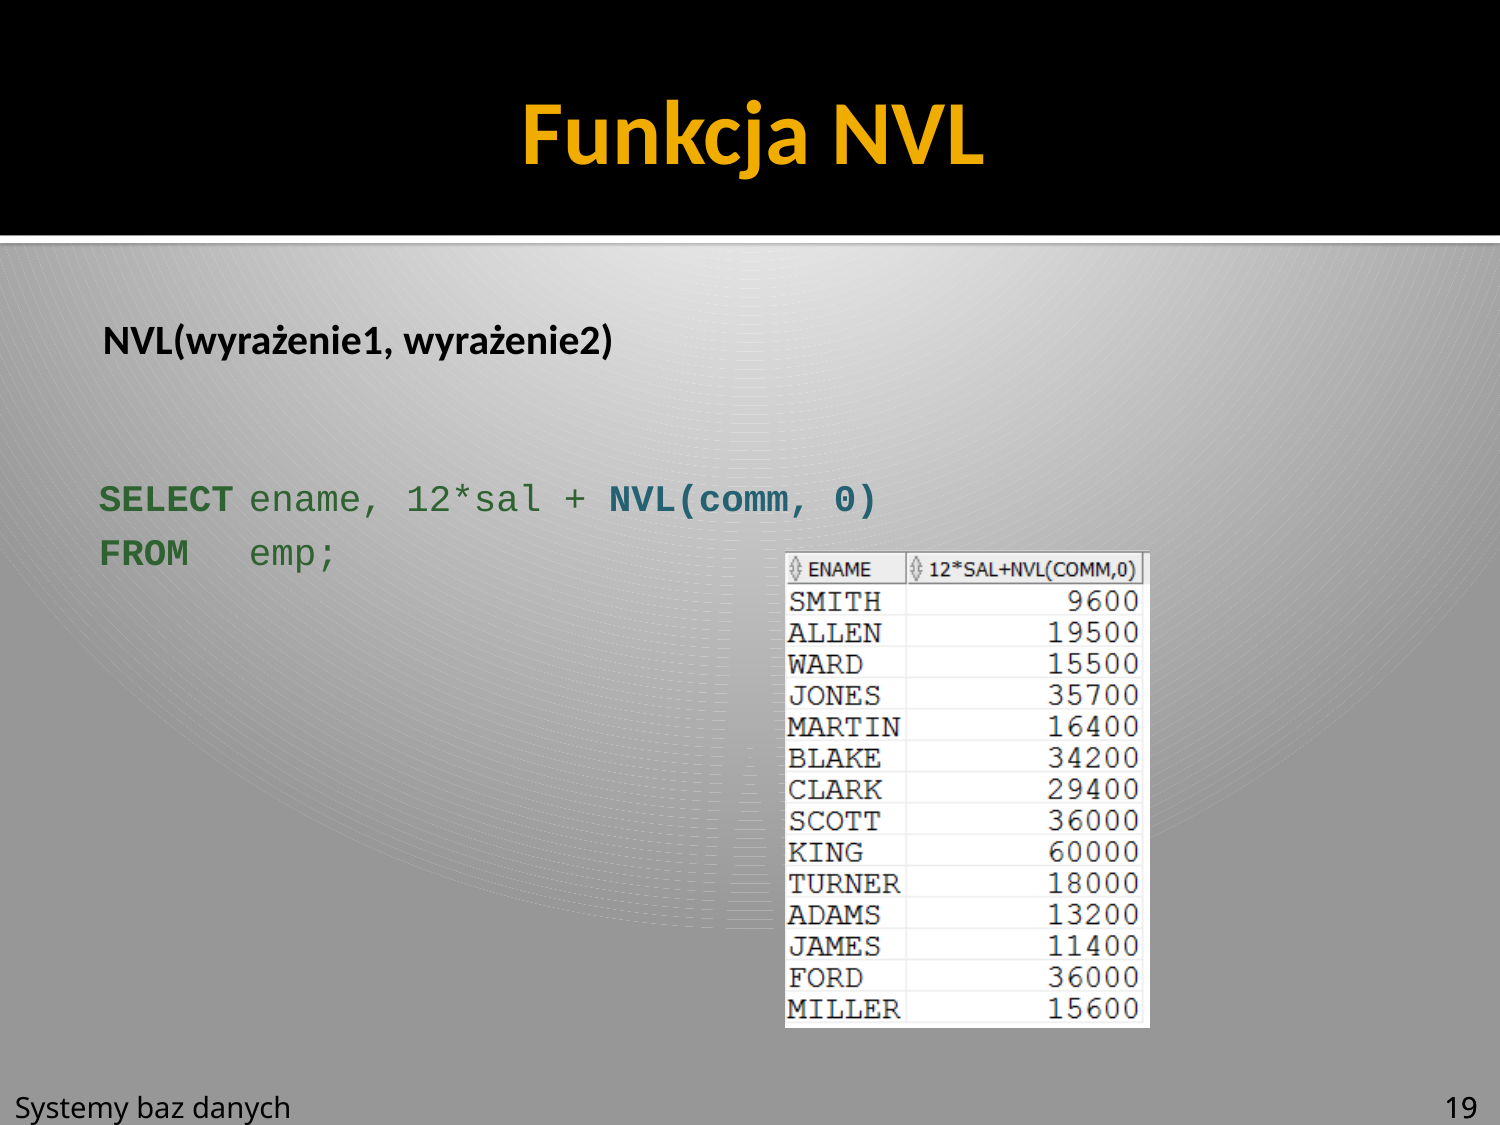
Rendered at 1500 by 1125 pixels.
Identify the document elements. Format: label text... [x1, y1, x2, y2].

text_box Funkcja NVL [75, 69, 1425, 186]
picture [785, 550, 1150, 1028]
text_box SELECT ename, 12*sal + NVL(comm, 0) FROM emp; [90, 450, 1412, 587]
text_box NVL(wyrażenie1, wyrażenie2) [88, 305, 1376, 398]
